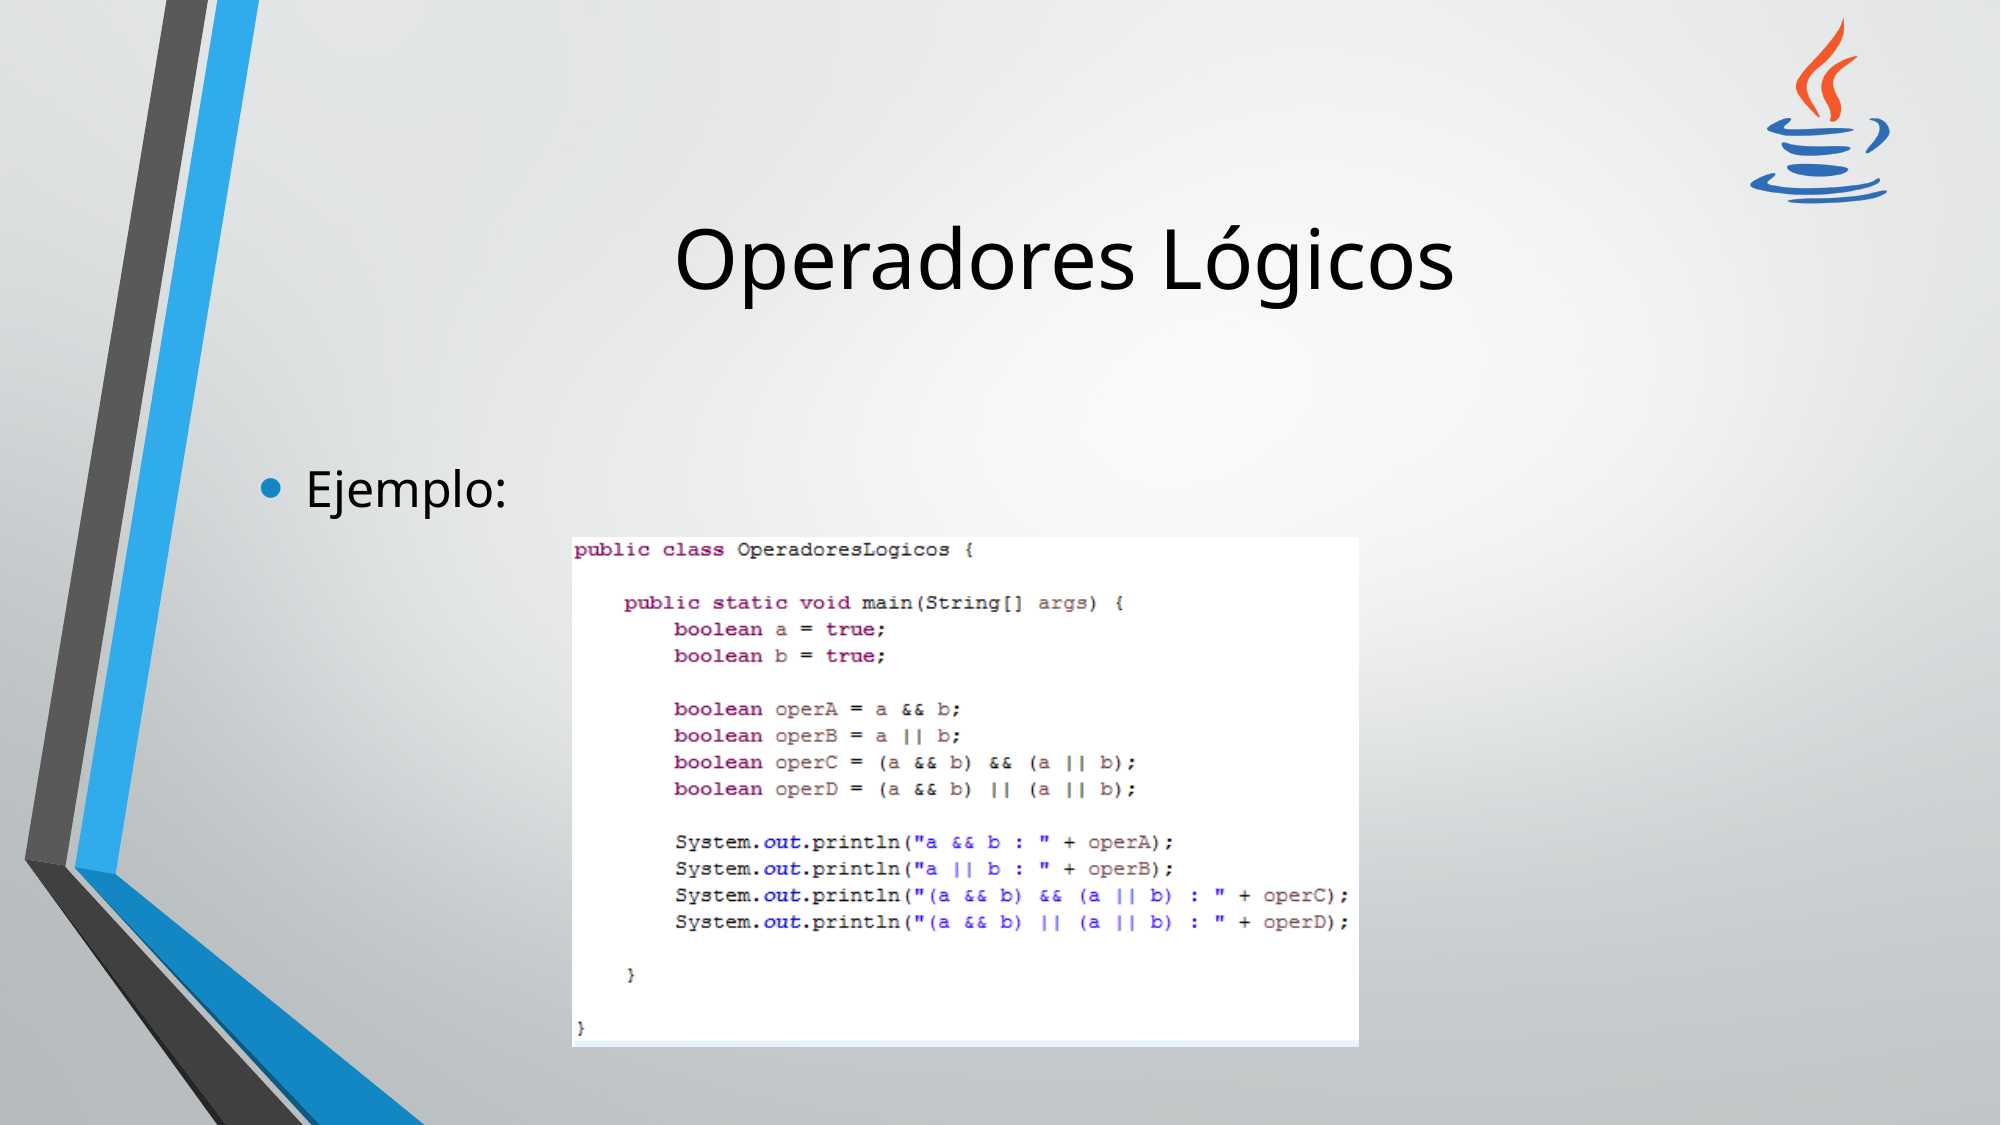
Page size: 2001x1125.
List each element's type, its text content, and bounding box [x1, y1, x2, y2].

picture [1719, 8, 1928, 217]
picture [572, 537, 1359, 1048]
title Operadores Lógicos [243, 112, 1887, 400]
list Ejemplo: [243, 437, 1887, 950]
